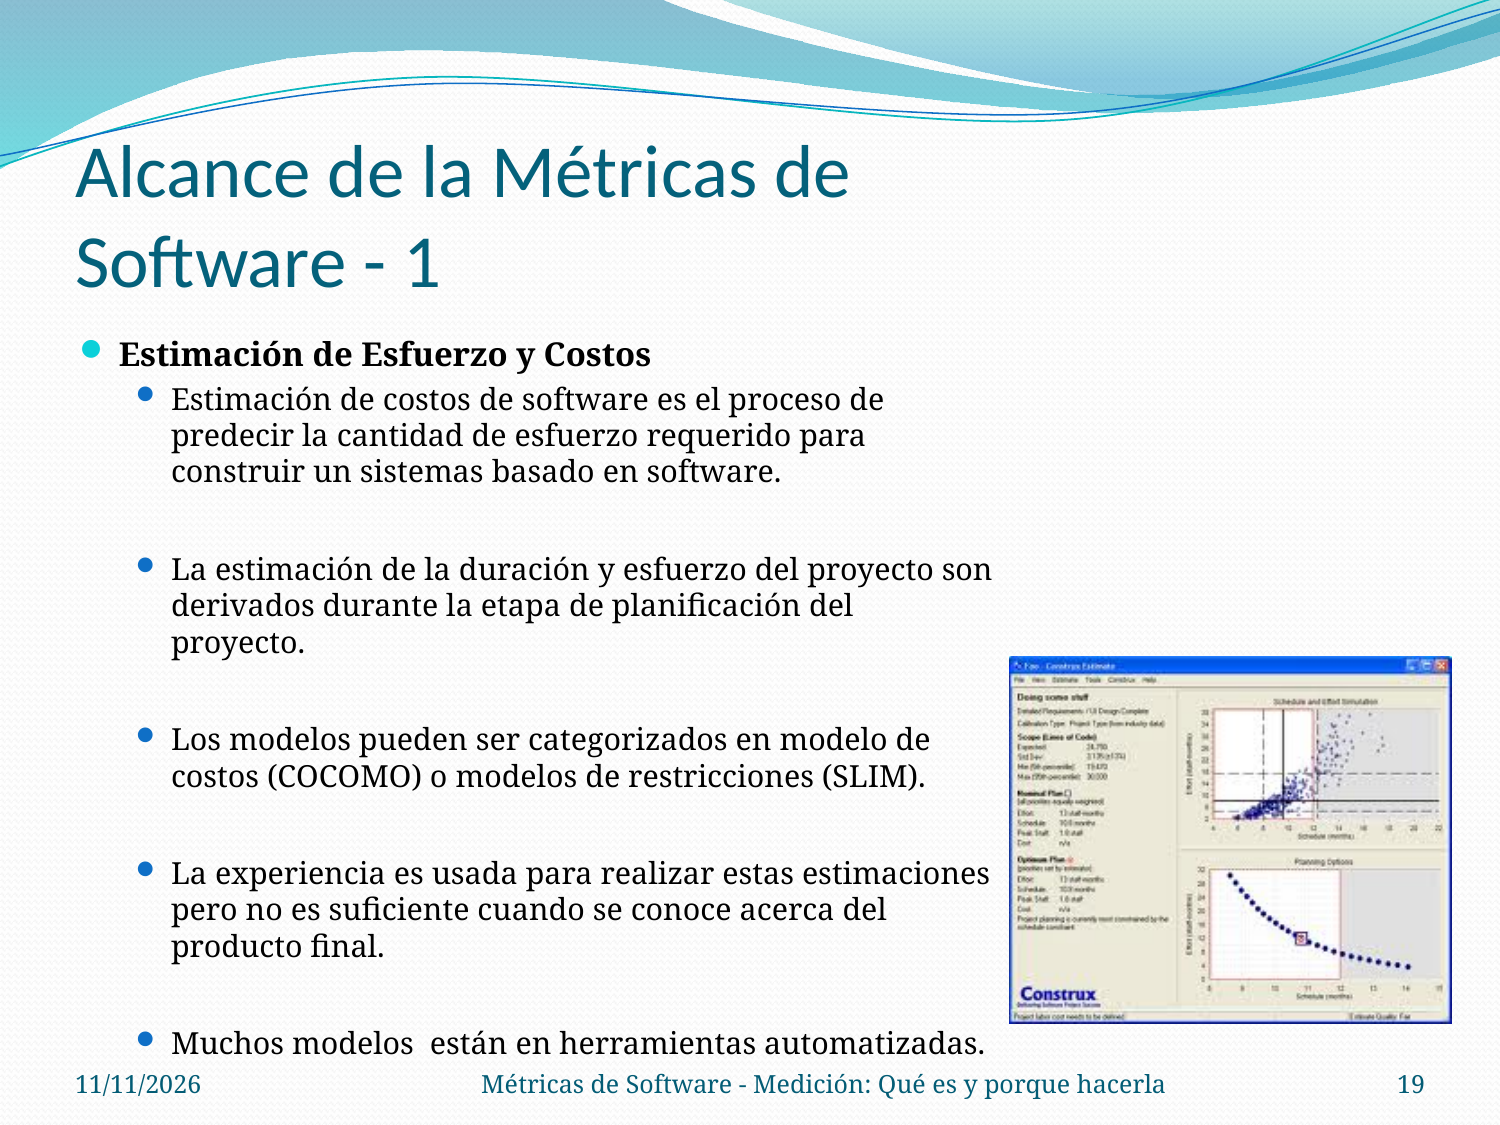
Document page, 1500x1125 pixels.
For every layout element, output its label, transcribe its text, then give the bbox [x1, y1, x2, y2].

title Alcance de la Métricas de Software - 1 [75, 115, 1425, 303]
footer Métricas de Software - Medición: Qué es y porque hacerla [437, 1042, 1211, 1103]
picture [1009, 656, 1452, 1024]
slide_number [75, 1042, 425, 1103]
list Estimación de Esfuerzo y Costos Estimación de costos de software es el proceso de predecir la cantidad de esfuerzo requerido para construir un sistemas basado en software. La estimación de la duración y esfuerzo del proyecto son derivados durante la etapa de planificación del proyecto. Los modelos pueden ser categorizados en modelo de costos (COCOMO) o modelos de restricciones (SLIM). La experiencia es usada para realizar estas estimaciones pero no es suficiente cuando se conoce acerca del producto final. Muchos modelos están en herramientas automatizadas. [64, 326, 1010, 1083]
slide_number 19 [1299, 1042, 1425, 1103]
